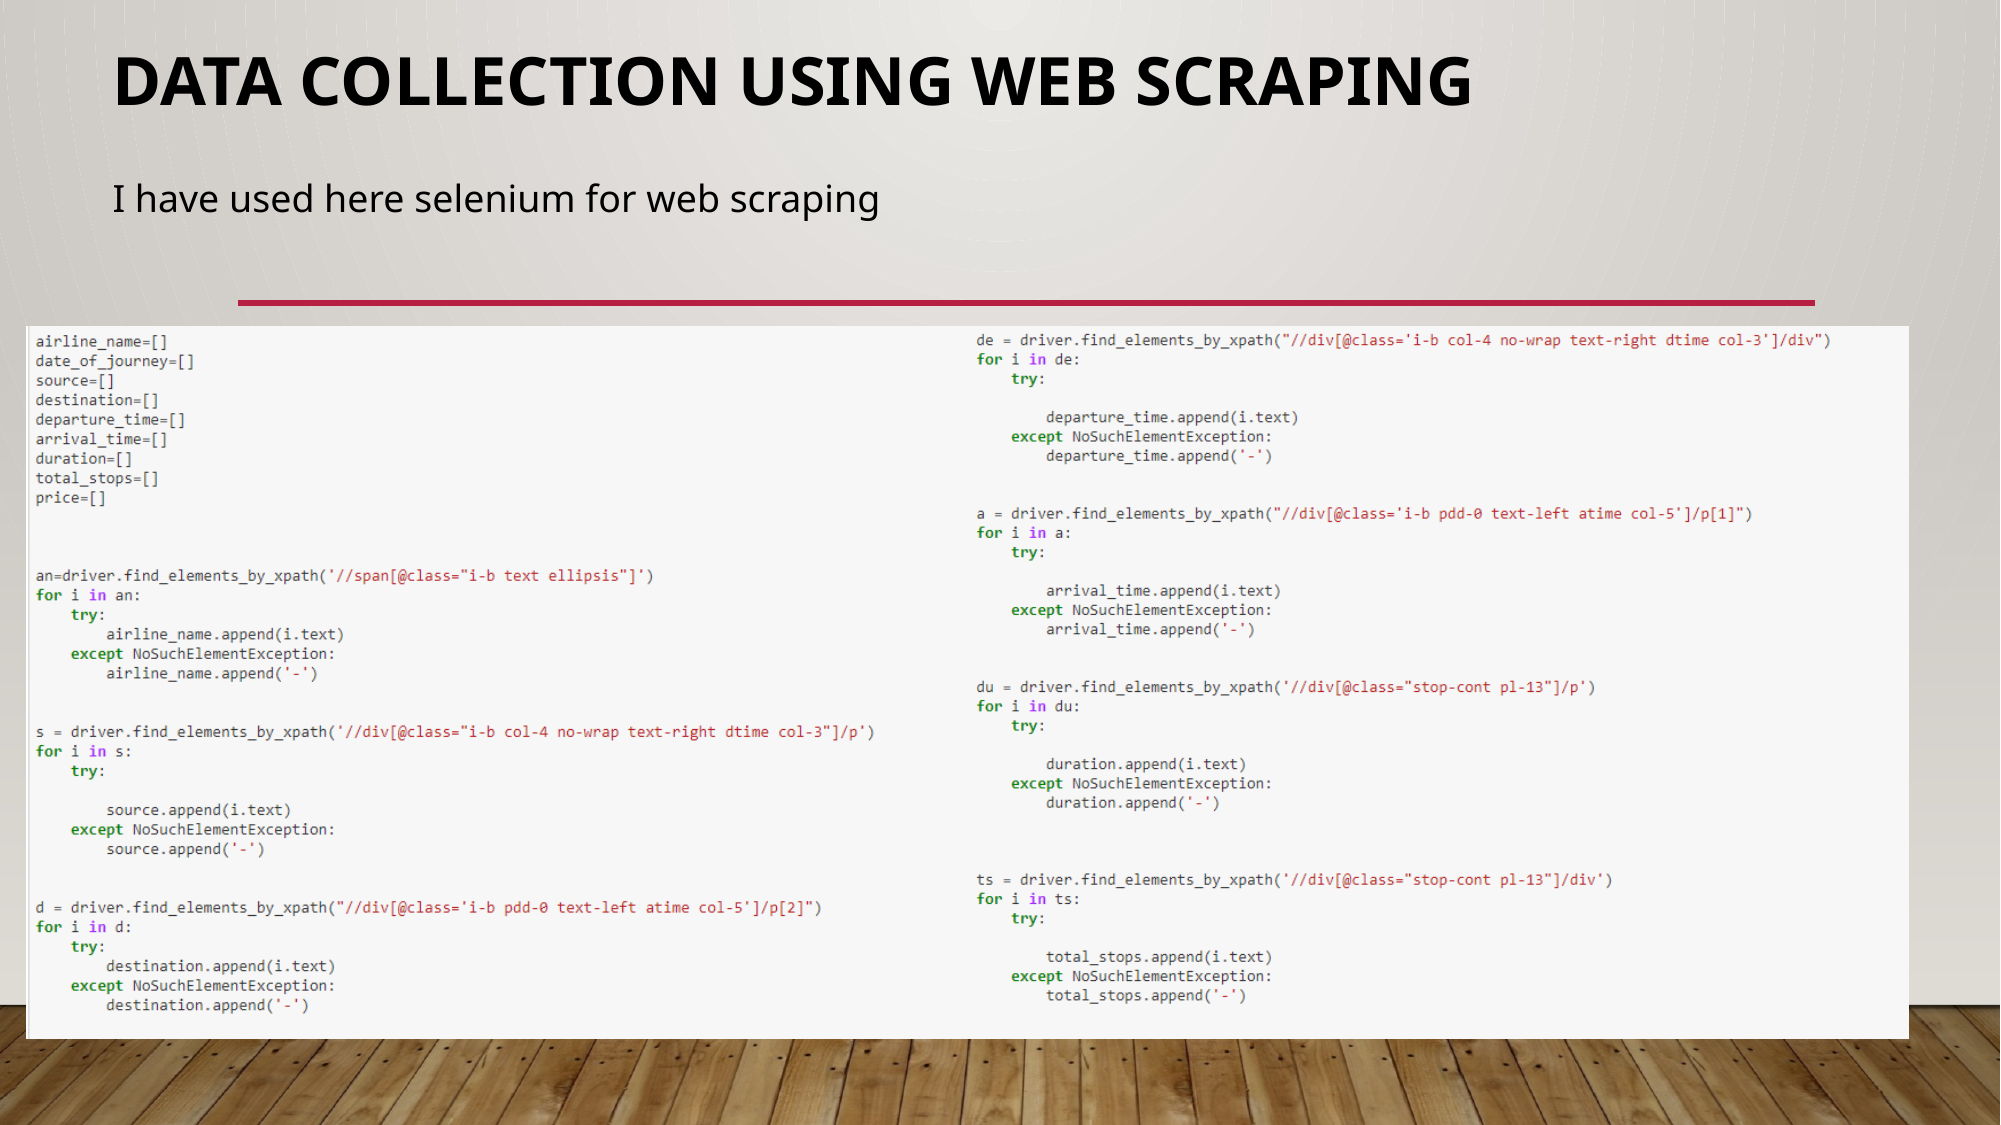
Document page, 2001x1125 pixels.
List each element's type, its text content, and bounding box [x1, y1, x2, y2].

title DATA COLLECTION USING WEB SCRAPING [97, 40, 1823, 164]
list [26, 326, 976, 1039]
text_box I have used here selenium for web scraping [97, 167, 1796, 273]
picture [0, 326, 2000, 1125]
